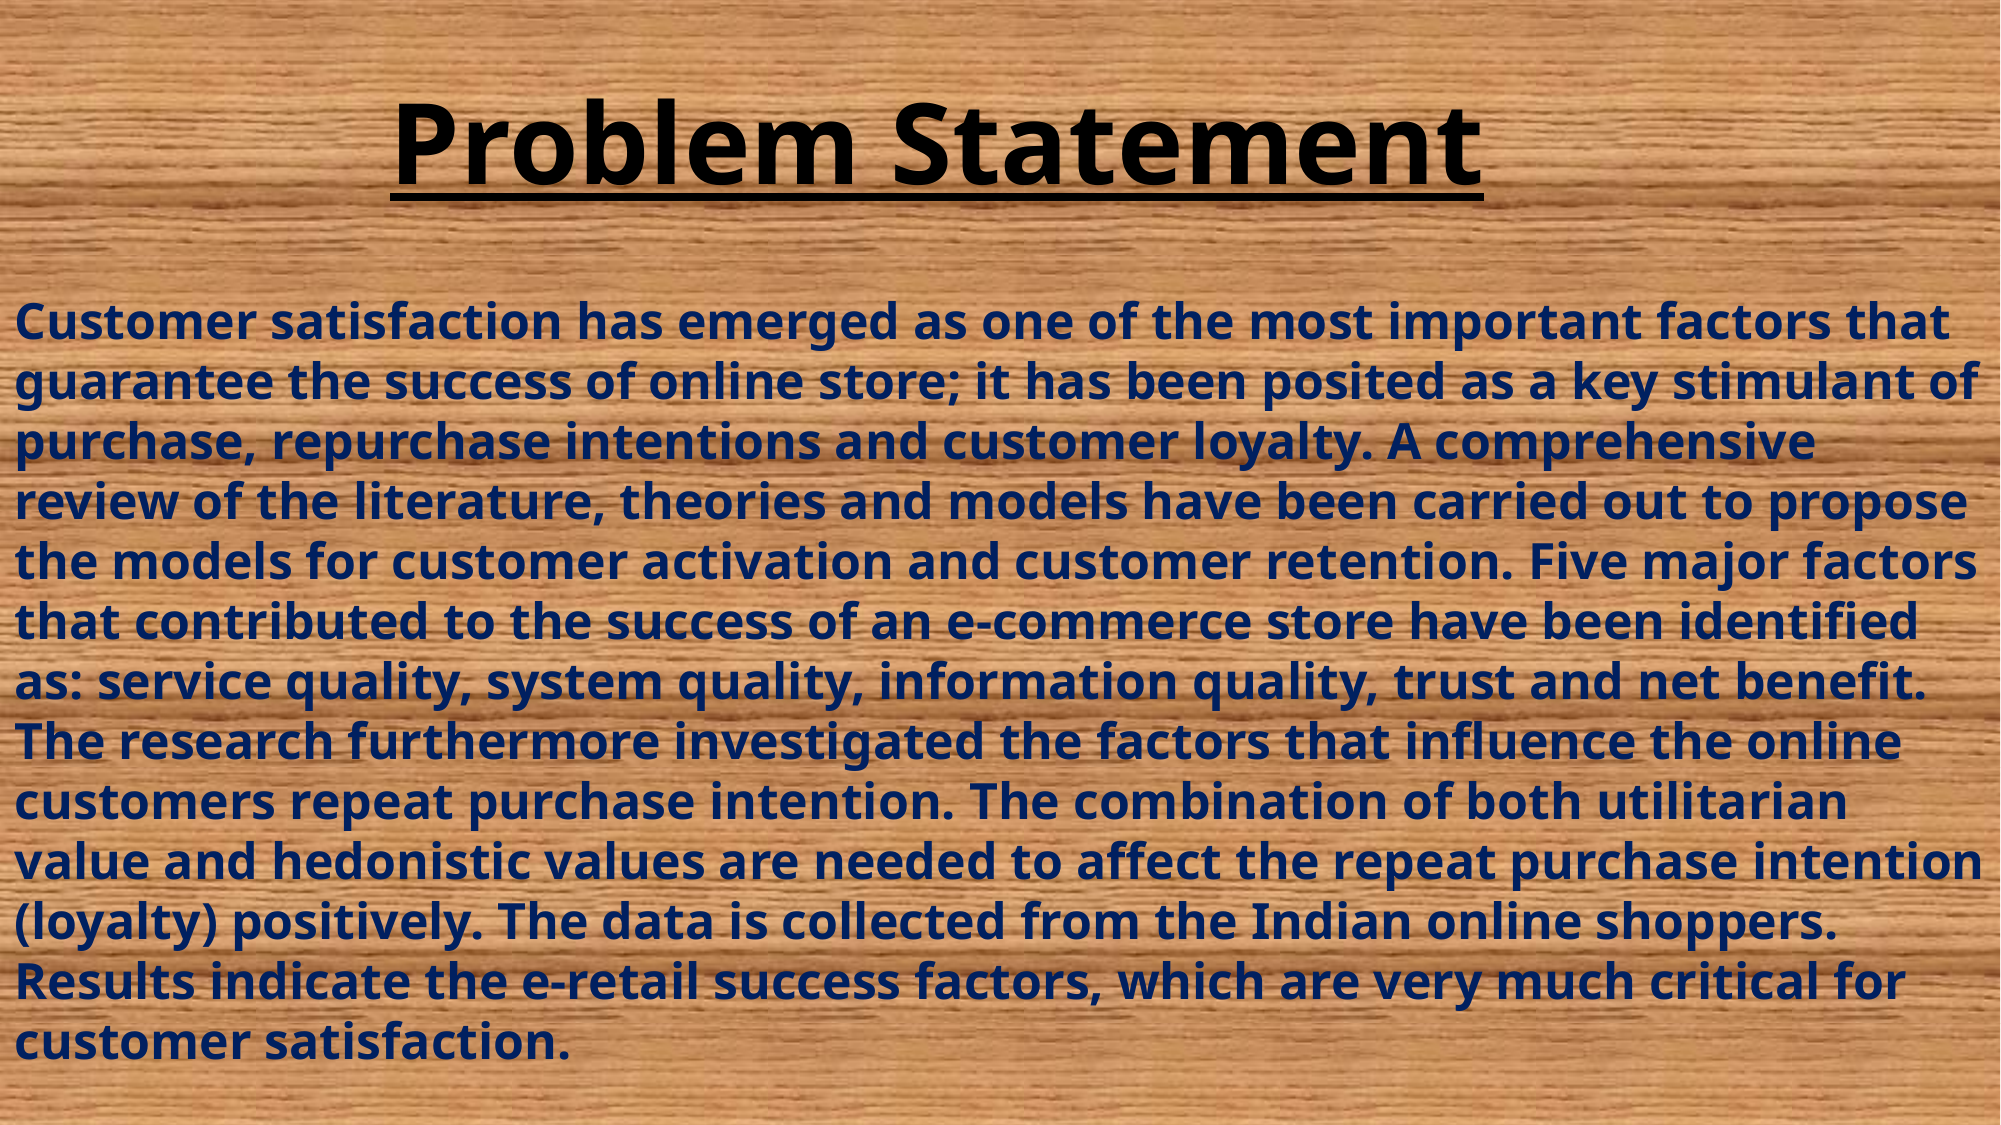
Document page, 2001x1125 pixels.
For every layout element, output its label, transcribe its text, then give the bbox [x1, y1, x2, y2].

text_box Problem Statement [375, 64, 1508, 215]
text_box Customer satisfaction has emerged as one of the most important factors that guarantee the success of online store; it has been posited as a key stimulant of purchase, repurchase intentions and customer loyalty. A comprehensive review of the literature, theories and models have been carried out to propose the models for customer activation and customer retention. Five major factors that contributed to the success of an e-commerce store have been identified as: service quality, system quality, information quality, trust and net benefit. The research furthermore investigated the factors that influence the online customers repeat purchase intention. The combination of both utilitarian value and hedonistic values are needed to affect the repeat purchase intention (loyalty) positively. The data is collected from the Indian online shoppers. Results indicate the e-retail success factors, which are very much critical for customer satisfaction. [0, 281, 2000, 1125]
picture [0, 0, 2001, 1125]
